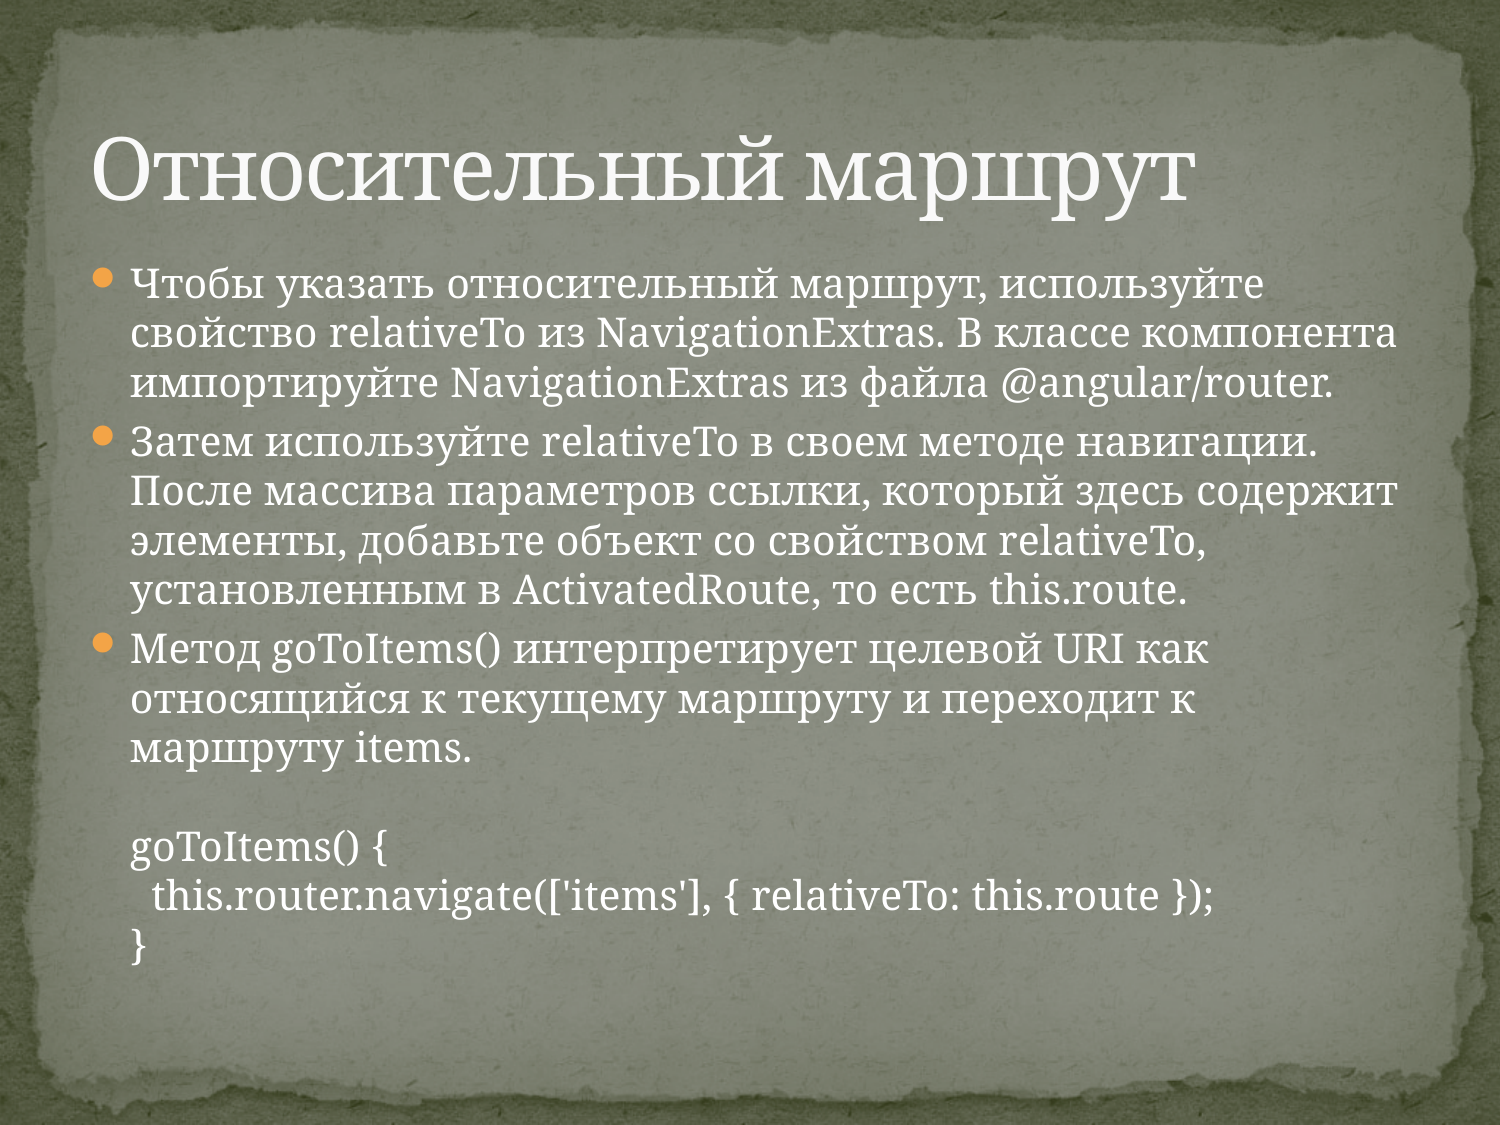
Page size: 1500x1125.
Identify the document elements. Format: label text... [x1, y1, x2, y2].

title Относительный маршрут [74, 24, 1425, 225]
list Чтобы указать относительный маршрут, используйте свойство relativeTo из NavigationExtras. В классе компонента импортируйте NavigationExtras из файла @angular/router. Затем используйте relativeTo в своем методе навигации. После массива параметров ссылки, который здесь содержит элементы, добавьте объект со свойством relativeTo, установленным в ActivatedRoute, то есть this.route. Метод goToItems() интерпретирует целевой URI как относящийся к текущему маршруту и переходит к маршруту items. goToItems() { this.router.navigate(['items'], { relativeTo: this.route }); } [75, 249, 1425, 1000]
